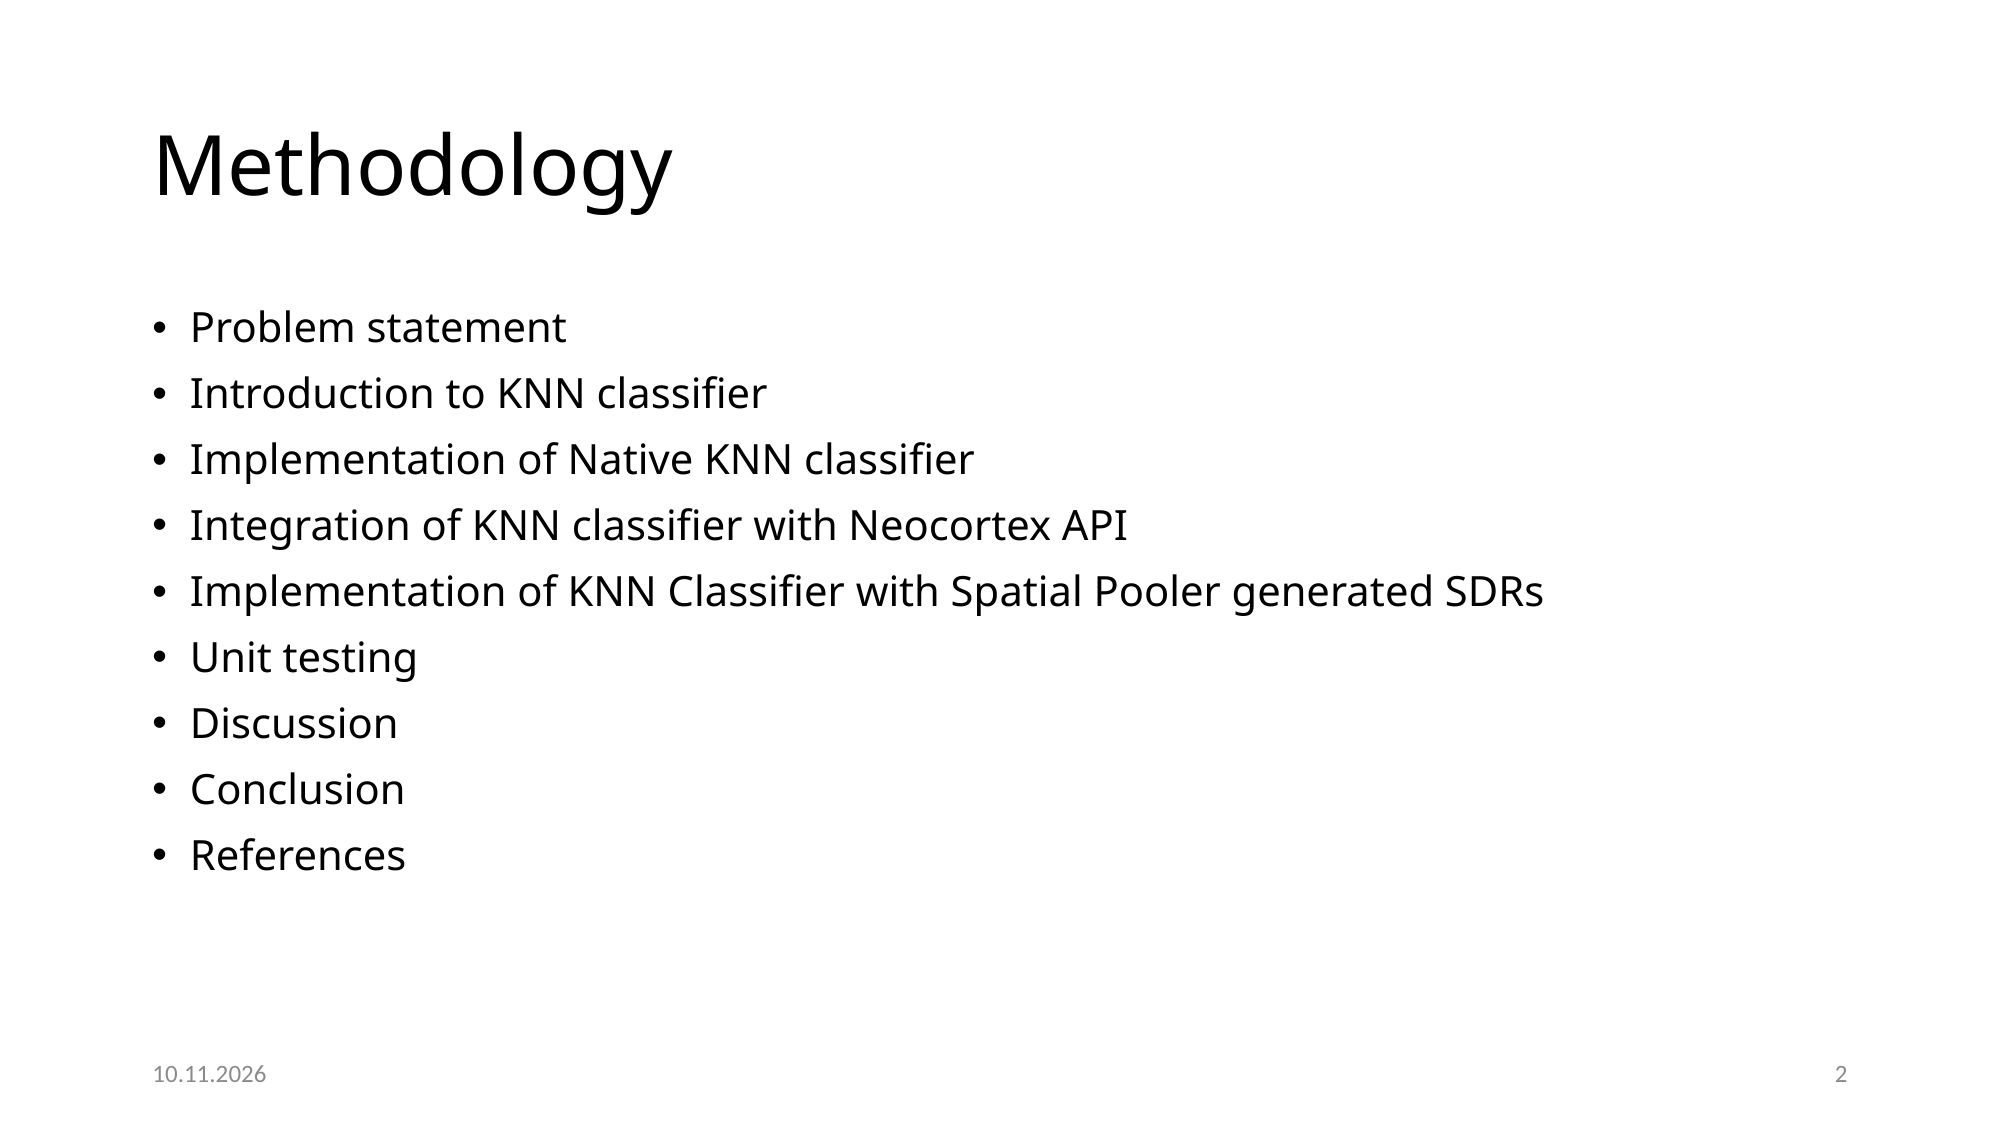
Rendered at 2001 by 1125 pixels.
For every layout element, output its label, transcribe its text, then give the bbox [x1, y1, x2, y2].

title Methodology [137, 59, 1863, 278]
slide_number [137, 1042, 588, 1103]
list Problem statement Introduction to KNN classifier Implementation of Native KNN classifier Integration of KNN classifier with Neocortex API Implementation of KNN Classifier with Spatial Pooler generated SDRs Unit testing Discussion Conclusion References [137, 299, 1863, 1030]
slide_number 2 [1412, 1042, 1863, 1103]
